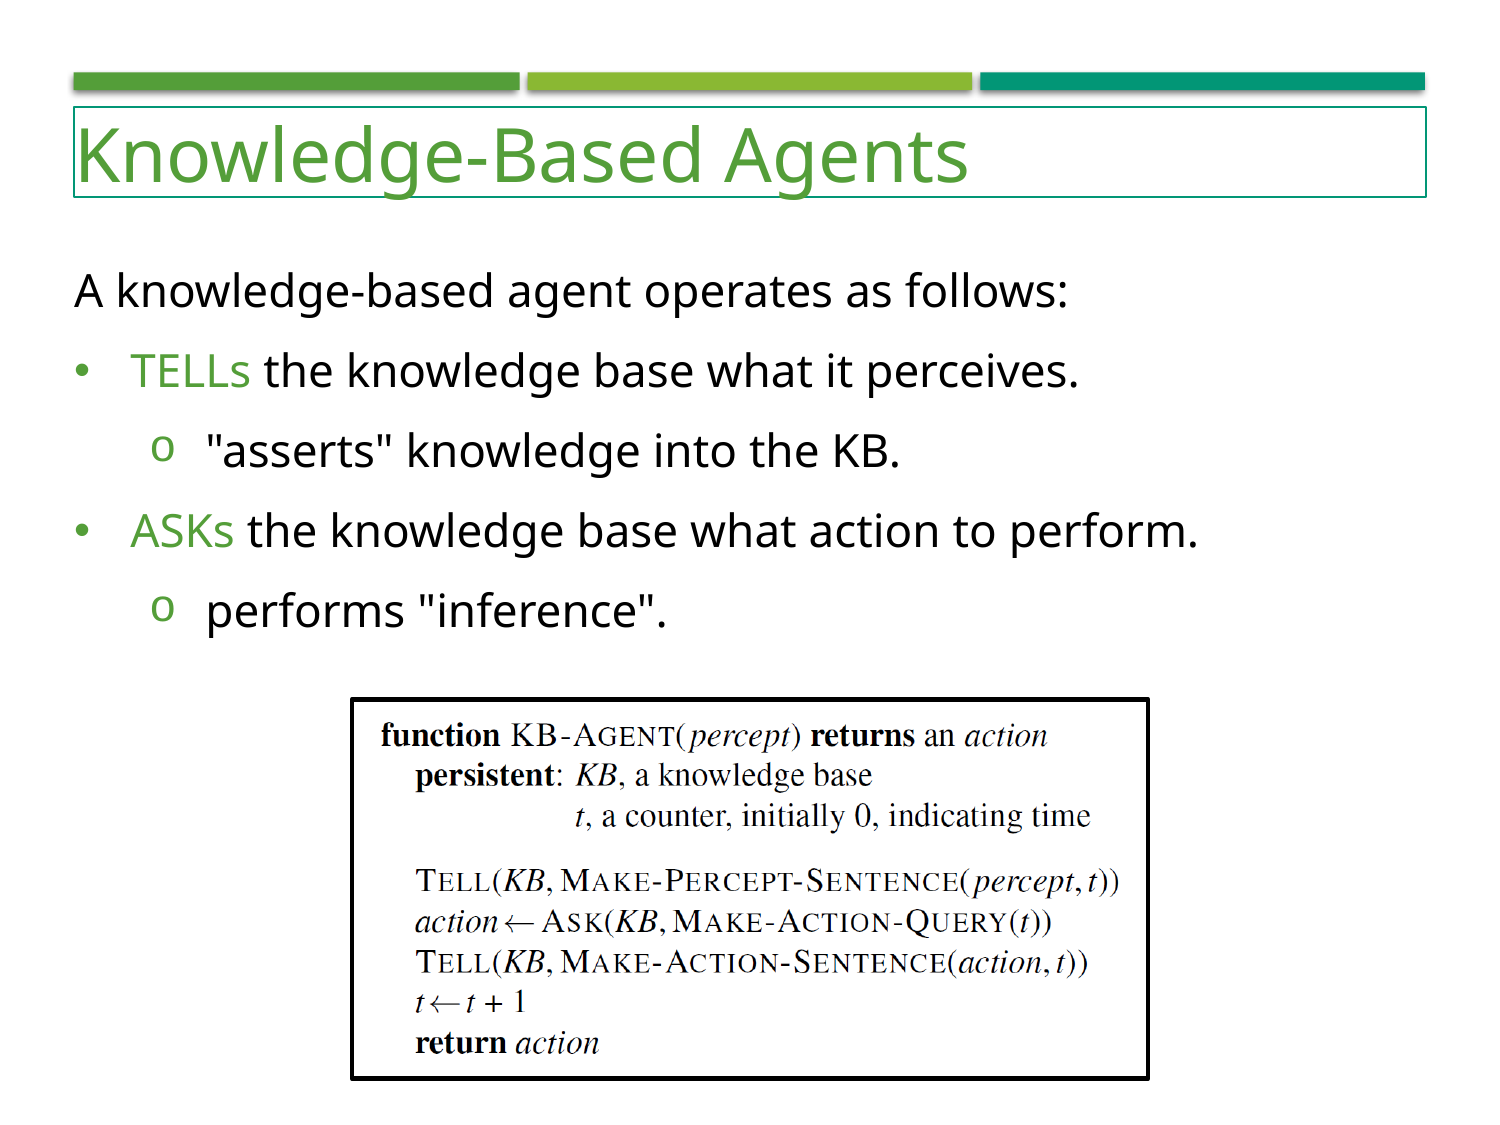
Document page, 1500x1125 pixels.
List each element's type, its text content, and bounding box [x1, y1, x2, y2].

picture [353, 700, 1147, 1077]
text_box Knowledge-Based Agents [74, 106, 1426, 198]
text_box A knowledge-based agent operates as follows: TELLs the knowledge base what it perceives. "asserts" knowledge into the KB. ASKs the knowledge base what action to perform. performs "inference". [74, 261, 1426, 637]
